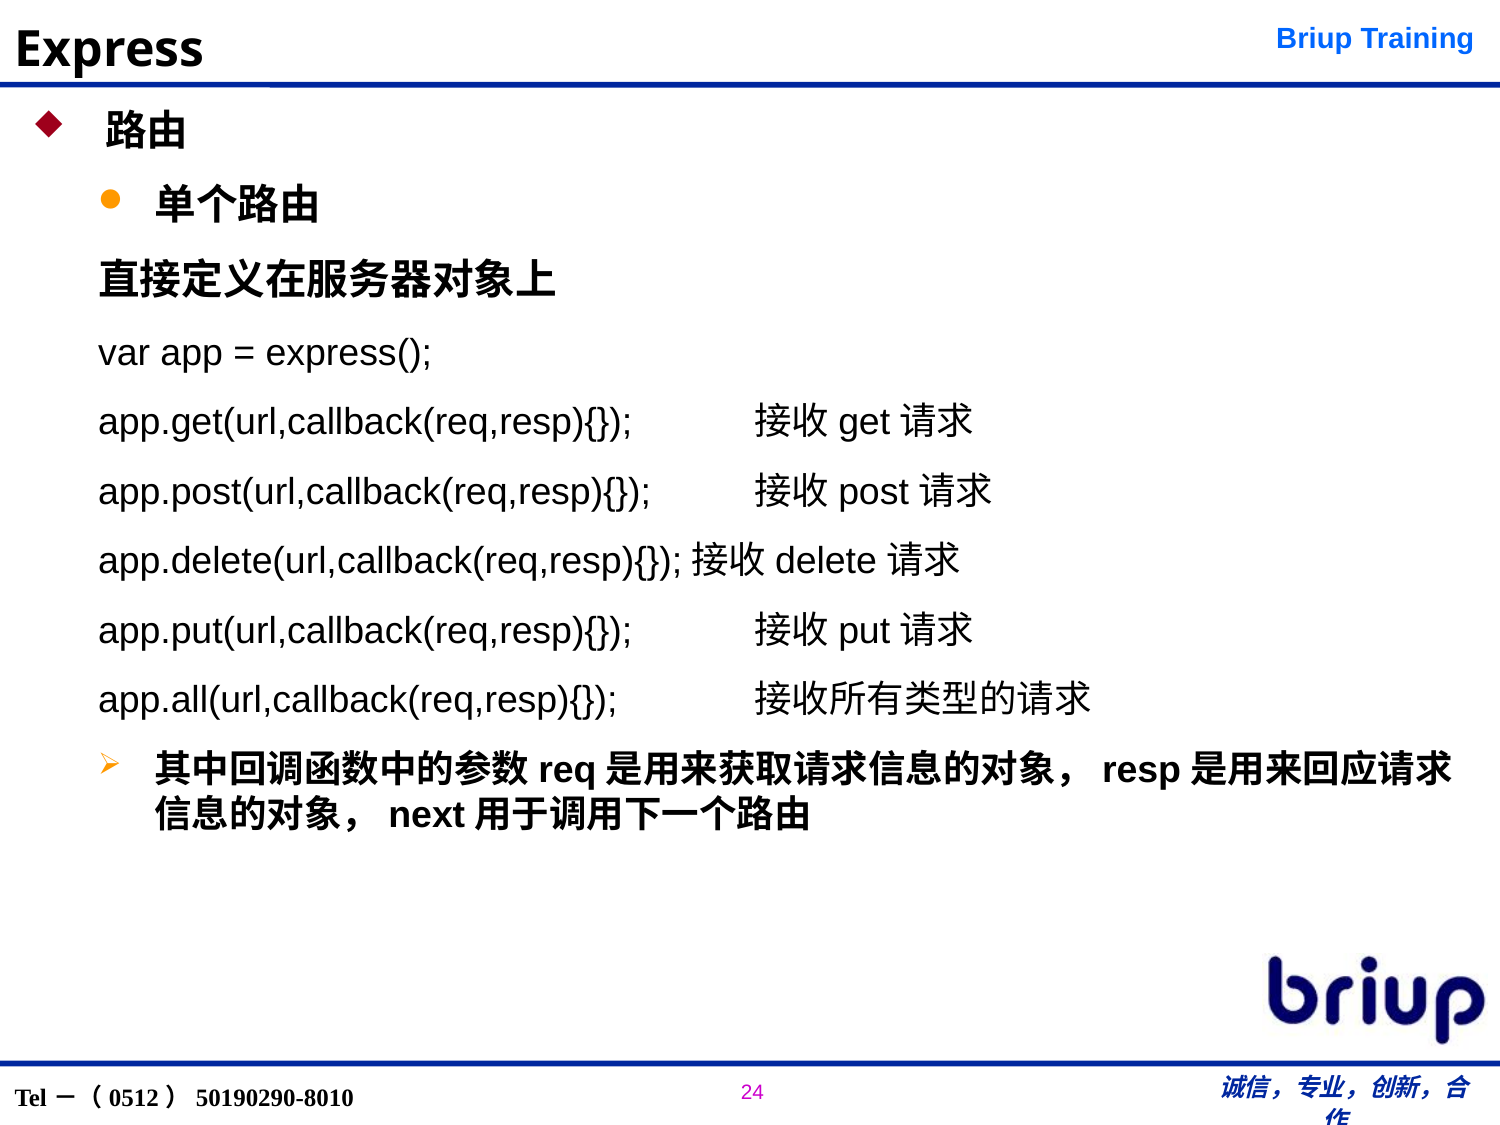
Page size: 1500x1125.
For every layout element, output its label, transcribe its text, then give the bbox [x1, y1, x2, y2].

list 路由 单个路由 直接定义在服务器对象上 var app = express(); app.get(url,callback(req,resp){}); 接收get请求 app.post(url,callback(req,resp){}); 接收post请求 app.delete(url,callback(req,resp){});接收delete请求 app.put(url,callback(req,resp){}); 接收put请求 app.all(url,callback(req,resp){}); 接收所有类型的请求 其中回调函数中的参数req是用来获取请求信息的对象，resp是用来回应请求信息的对象，next用于调用下一个路由 [0, 96, 1500, 1063]
title Express [0, 0, 1251, 85]
